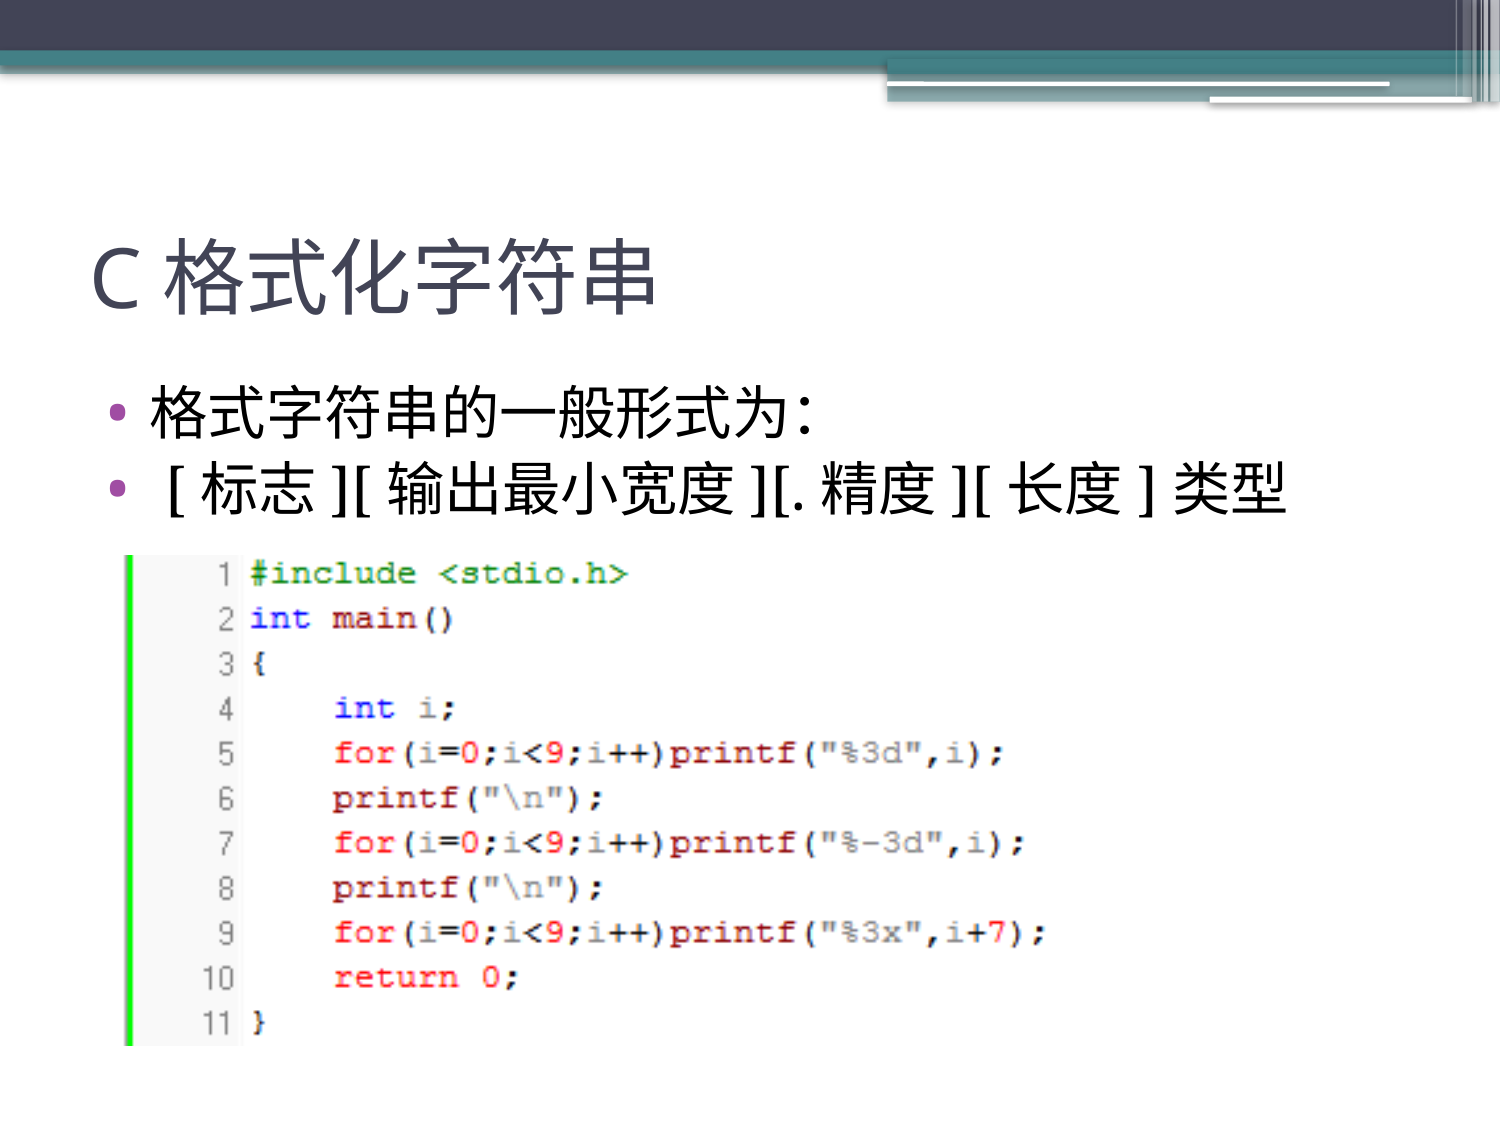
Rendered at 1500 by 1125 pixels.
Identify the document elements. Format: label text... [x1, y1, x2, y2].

list 格式字符串的一般形式为： [标志][输出最小宽度][.精度][长度]类型 [75, 368, 1425, 1079]
picture [123, 555, 1093, 1046]
title C格式化字符串 [75, 187, 1425, 363]
